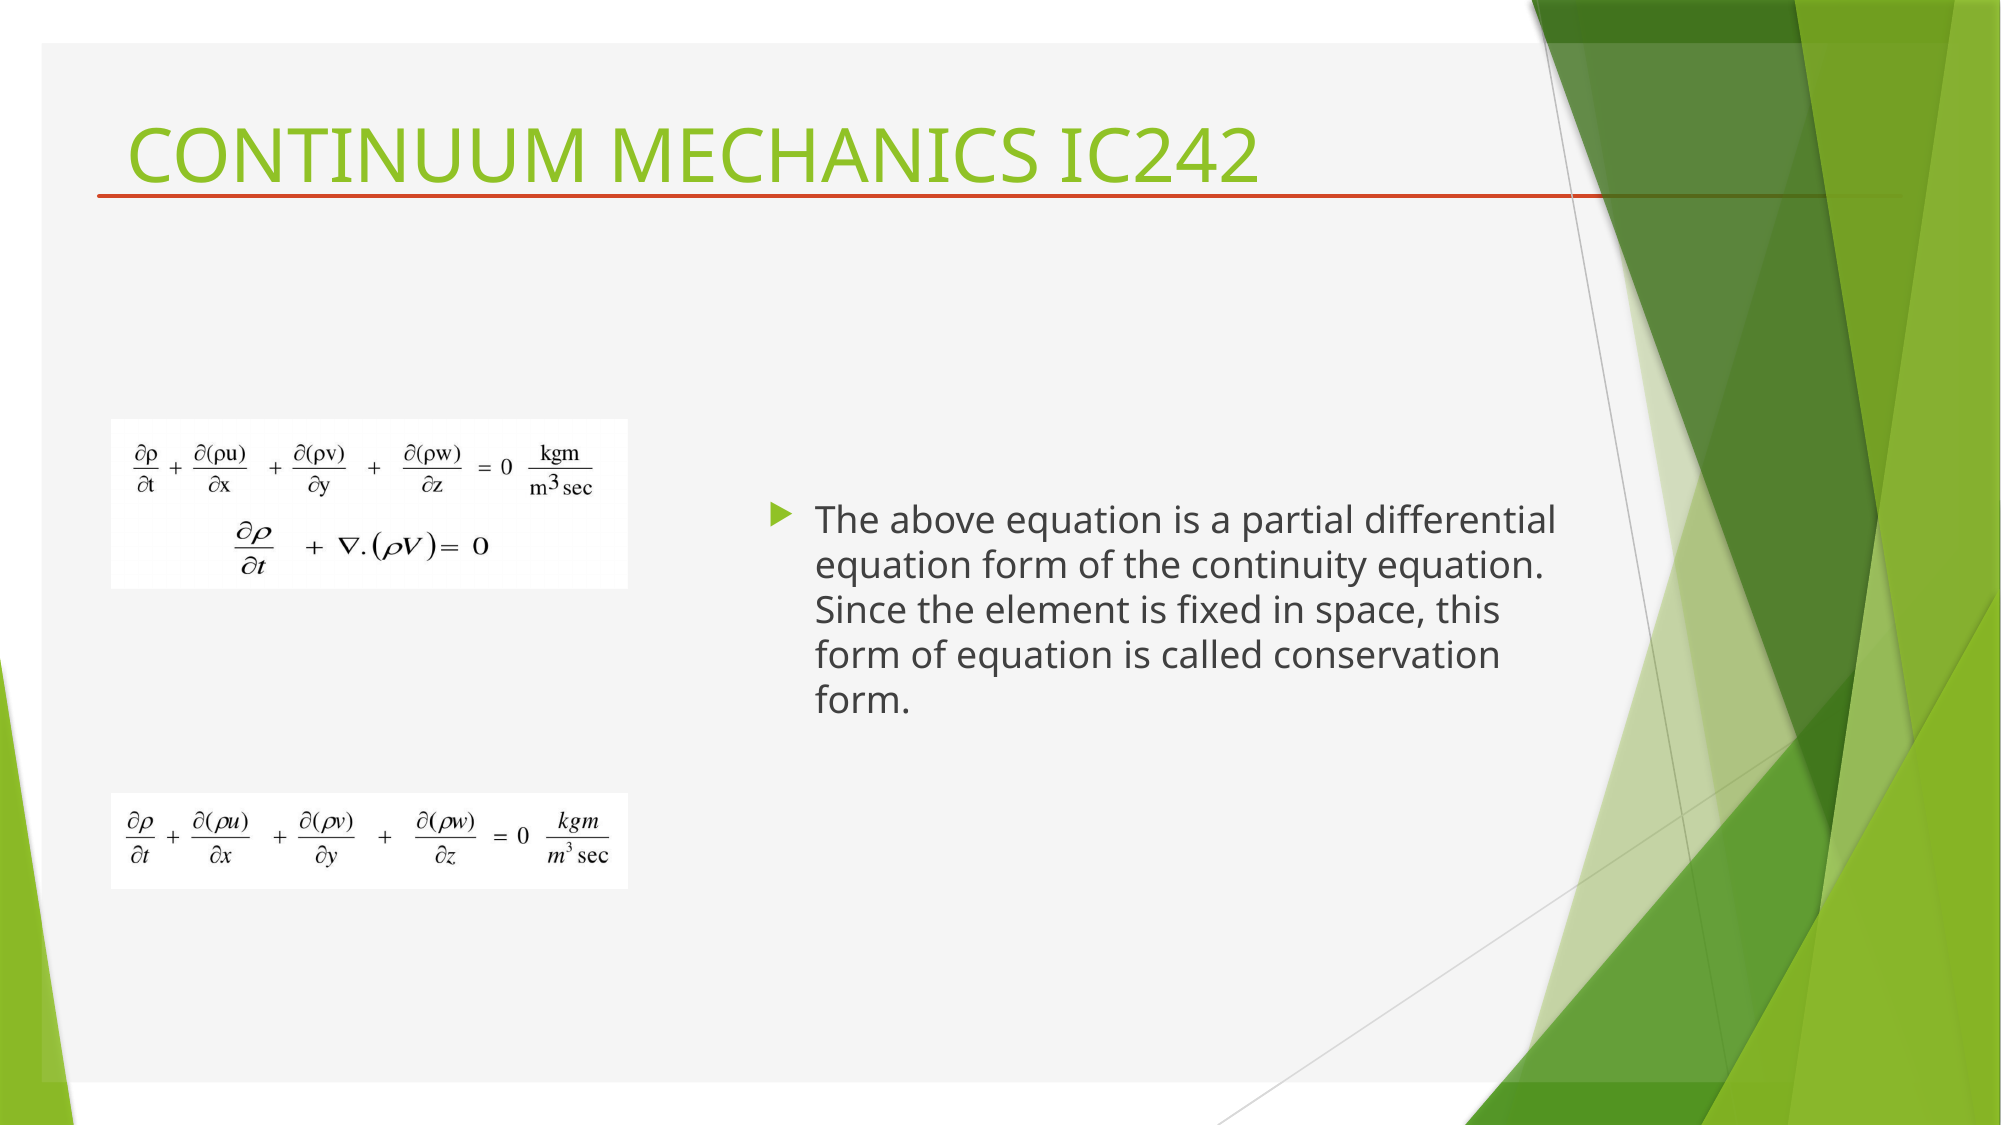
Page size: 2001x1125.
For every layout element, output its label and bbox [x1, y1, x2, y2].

picture [110, 793, 629, 889]
text_box [0, 0, 2000, 1125]
list [110, 418, 629, 590]
